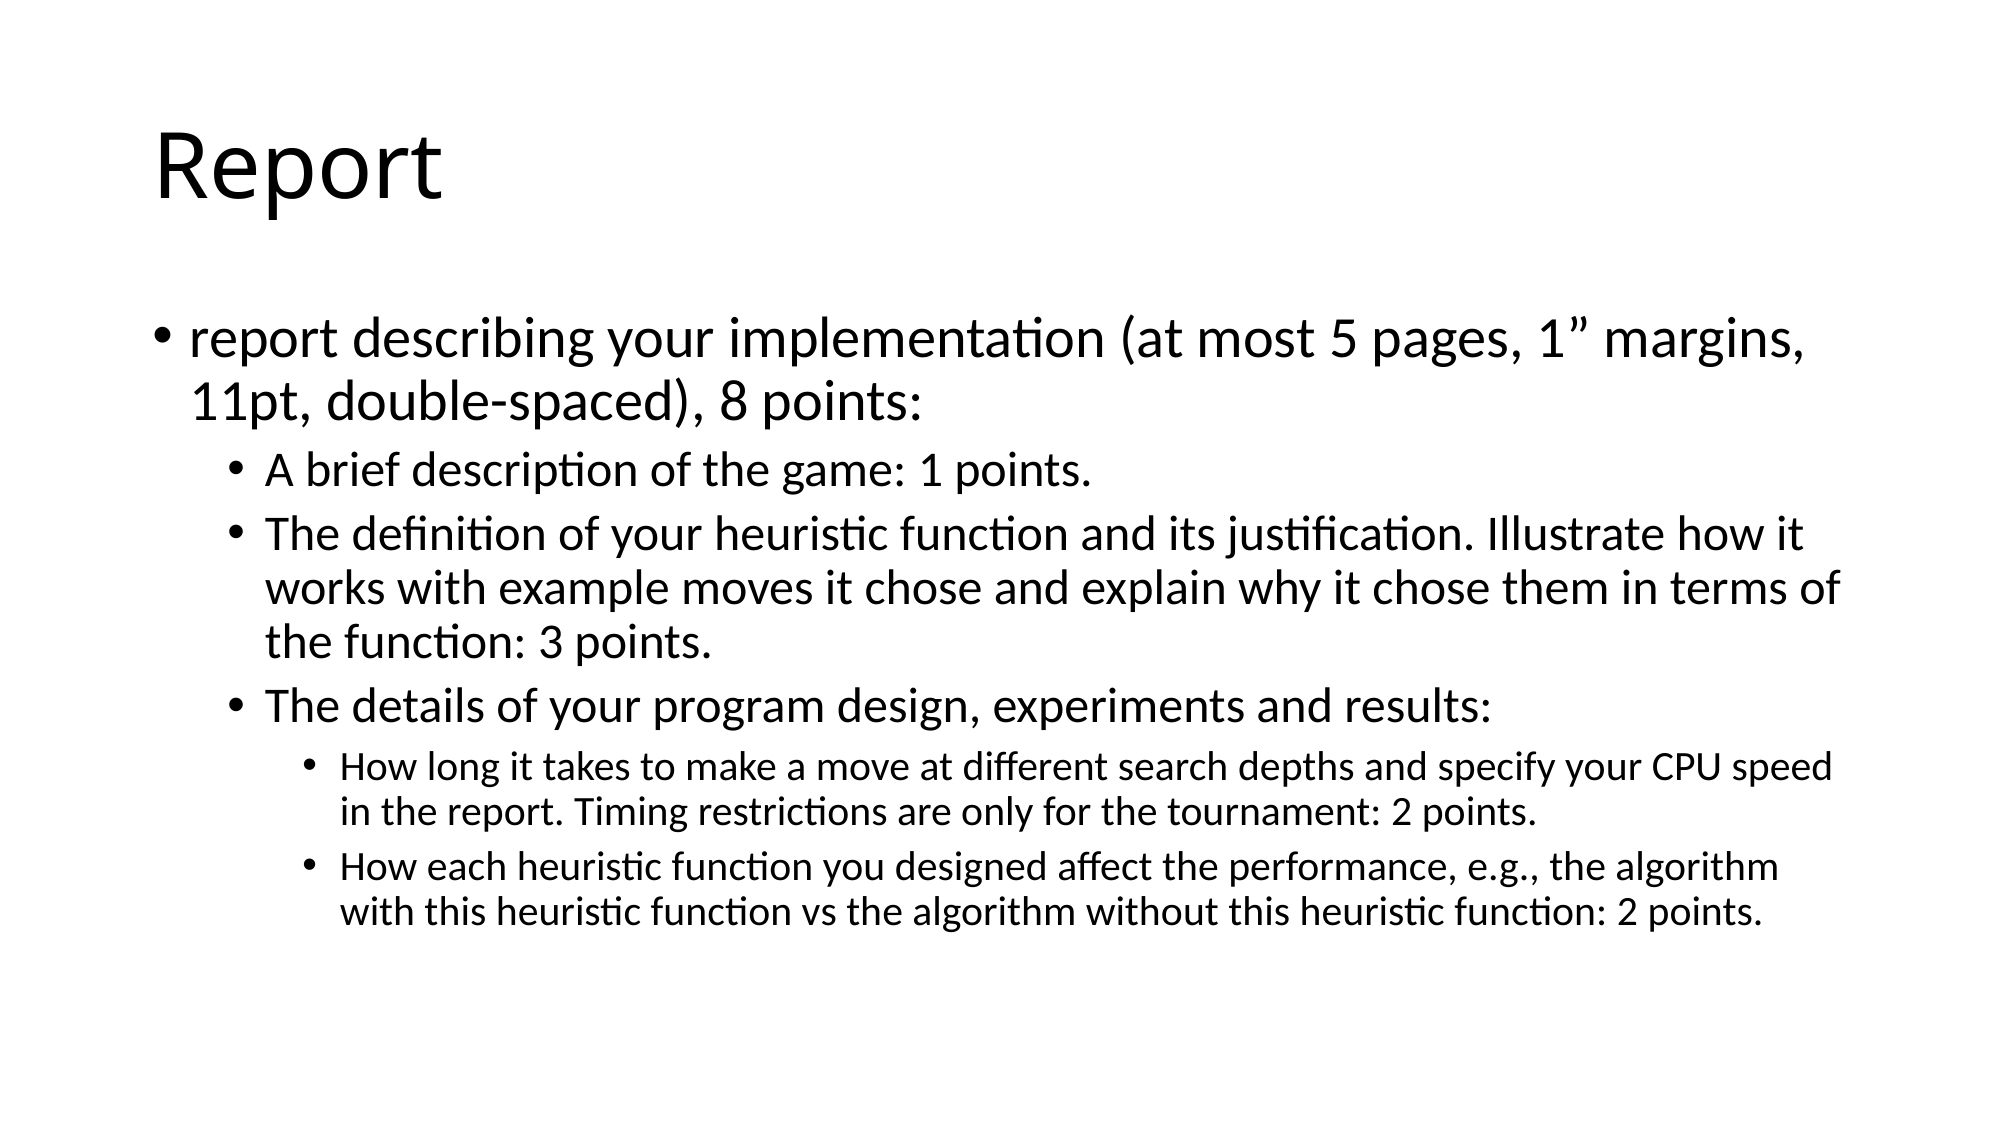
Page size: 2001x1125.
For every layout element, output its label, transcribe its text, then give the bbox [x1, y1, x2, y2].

title Report [137, 59, 1863, 278]
list report describing your implementation (at most 5 pages, 1” margins, 11pt, double-spaced), 8 points: A brief description of the game: 1 points. The definition of your heuristic function and its justification. Illustrate how it works with example moves it chose and explain why it chose them in terms of the function: 3 points. The details of your program design, experiments and results: How long it takes to make a move at different search depths and specify your CPU speed in the report. Timing restrictions are only for the tournament: 2 points. How each heuristic function you designed affect the performance, e.g., the algorithm with this heuristic function vs the algorithm without this heuristic function: 2 points. [137, 299, 1863, 1014]
